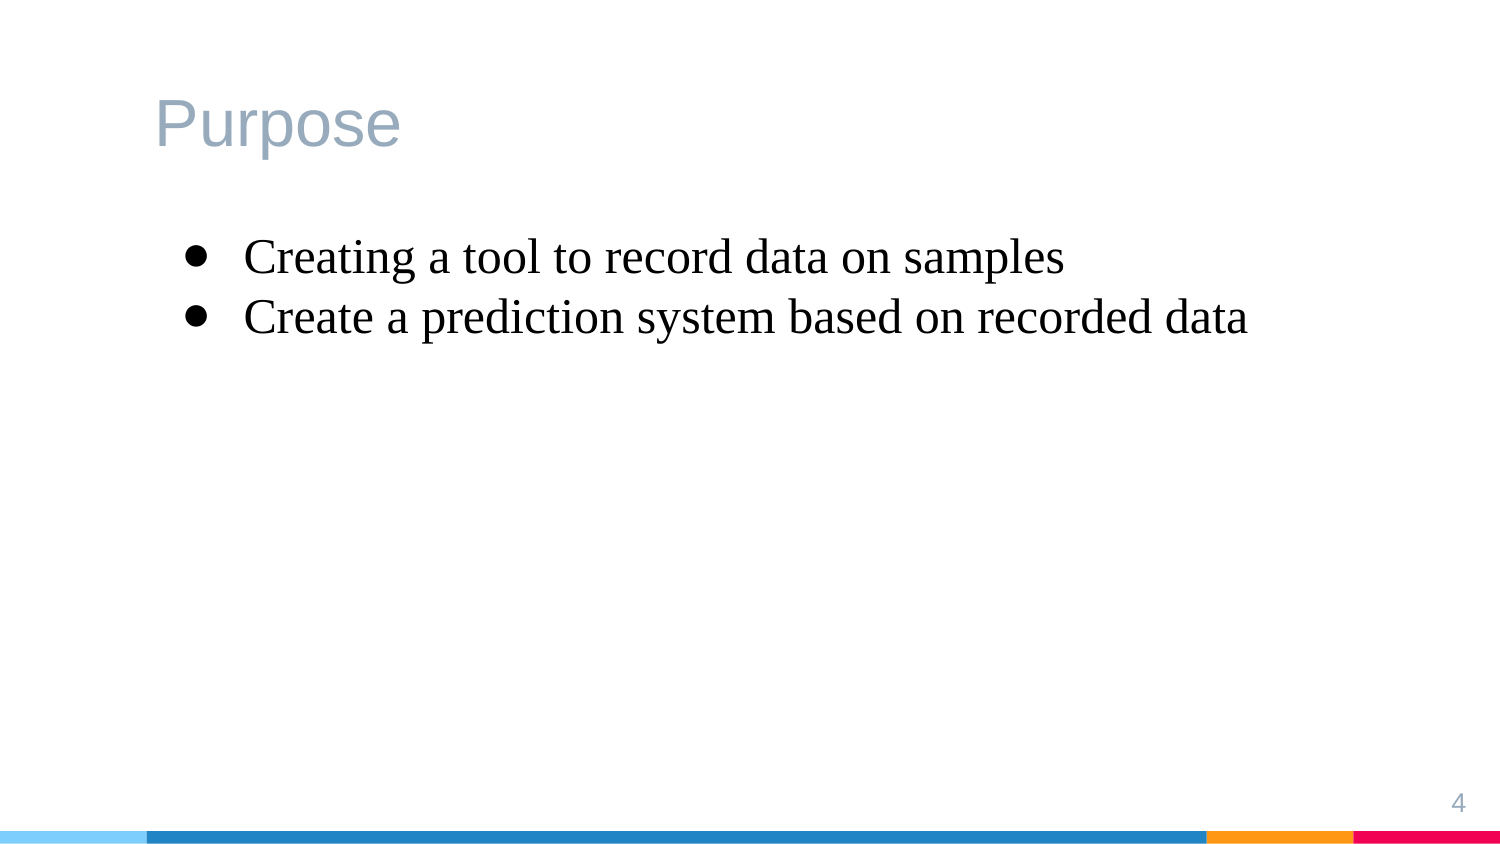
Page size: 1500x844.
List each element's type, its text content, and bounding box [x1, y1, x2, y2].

slide_number 4 [1391, 770, 1482, 822]
title Purpose [139, 34, 1392, 175]
text_box Creating a tool to record data on samples Create a prediction system based on recorded data [153, 208, 1378, 359]
